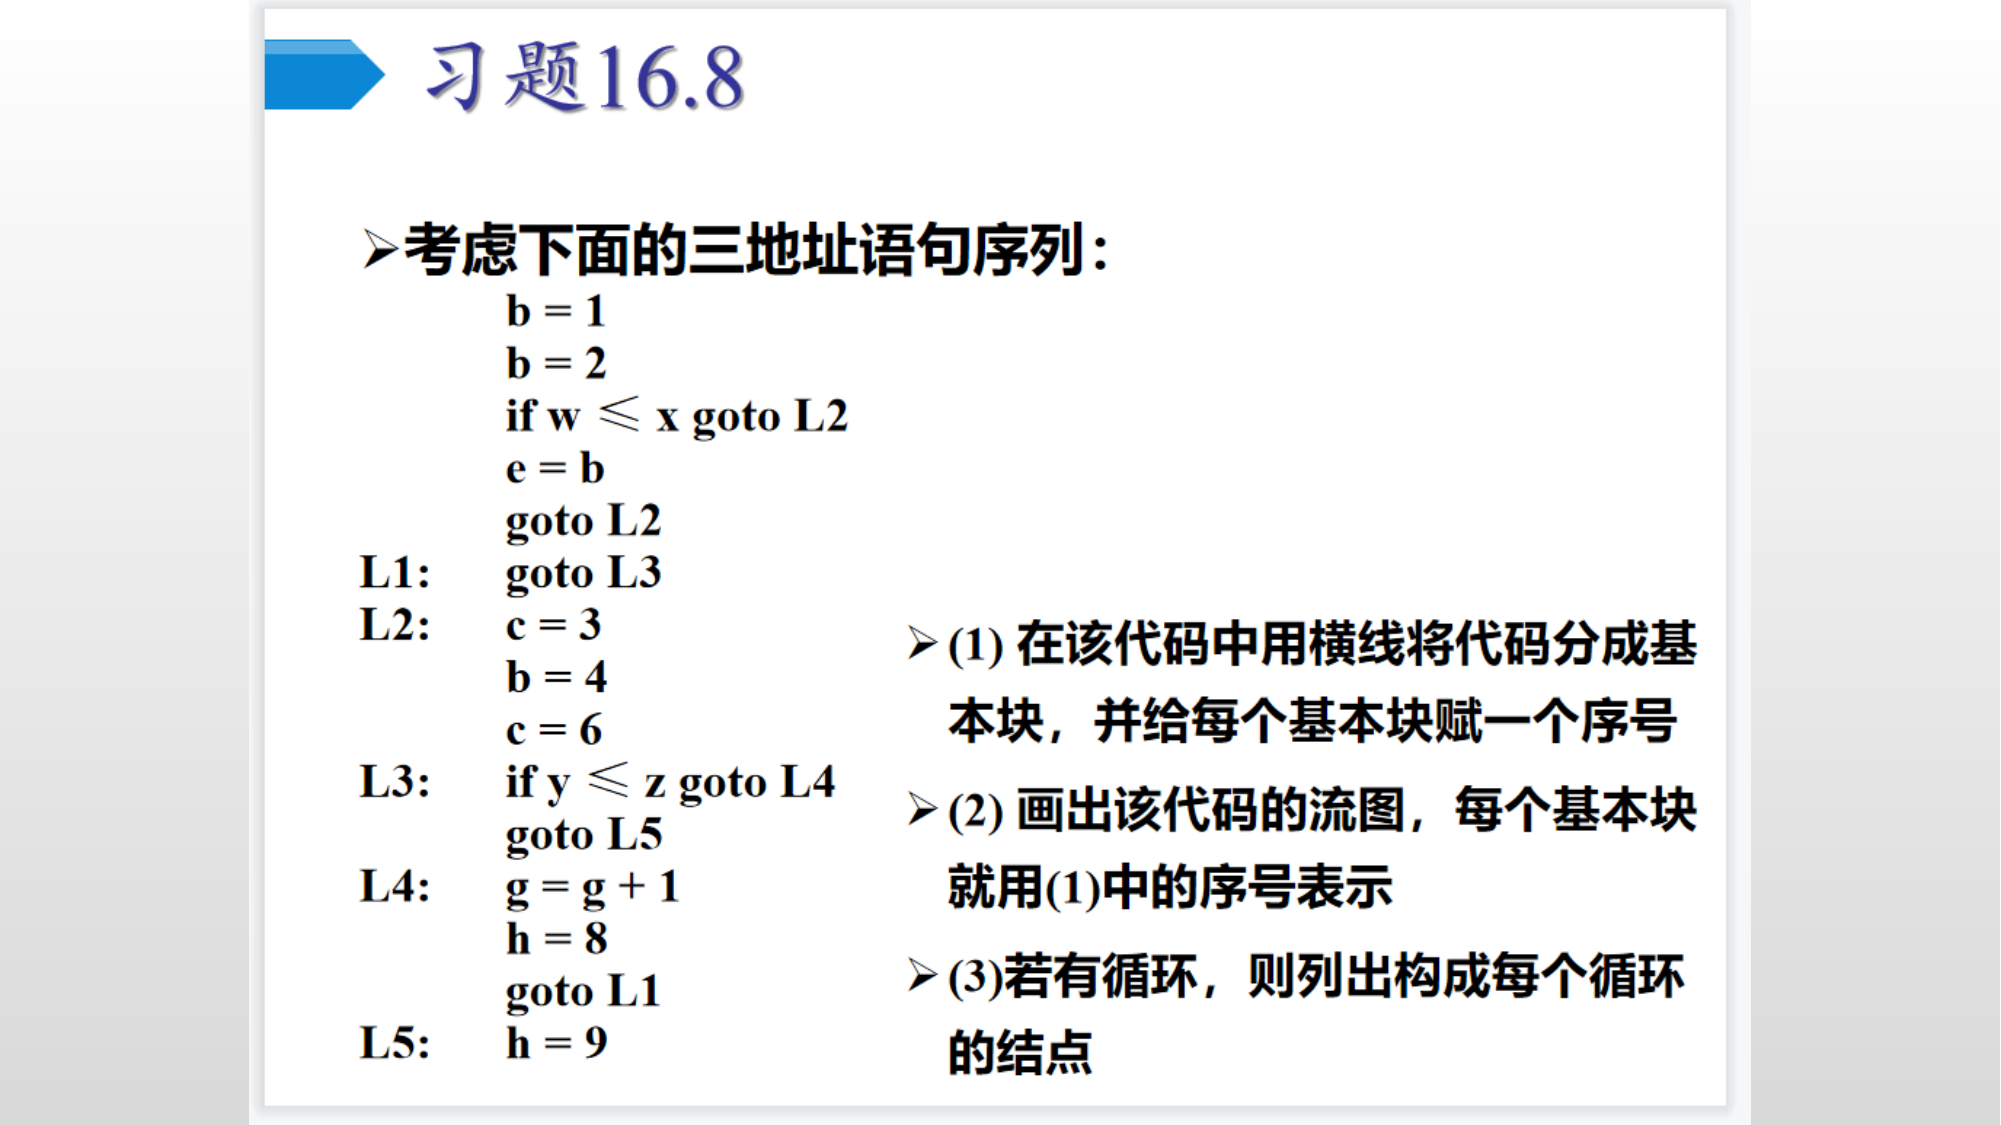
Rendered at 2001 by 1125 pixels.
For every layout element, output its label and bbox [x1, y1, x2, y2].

picture [248, 0, 1751, 1125]
